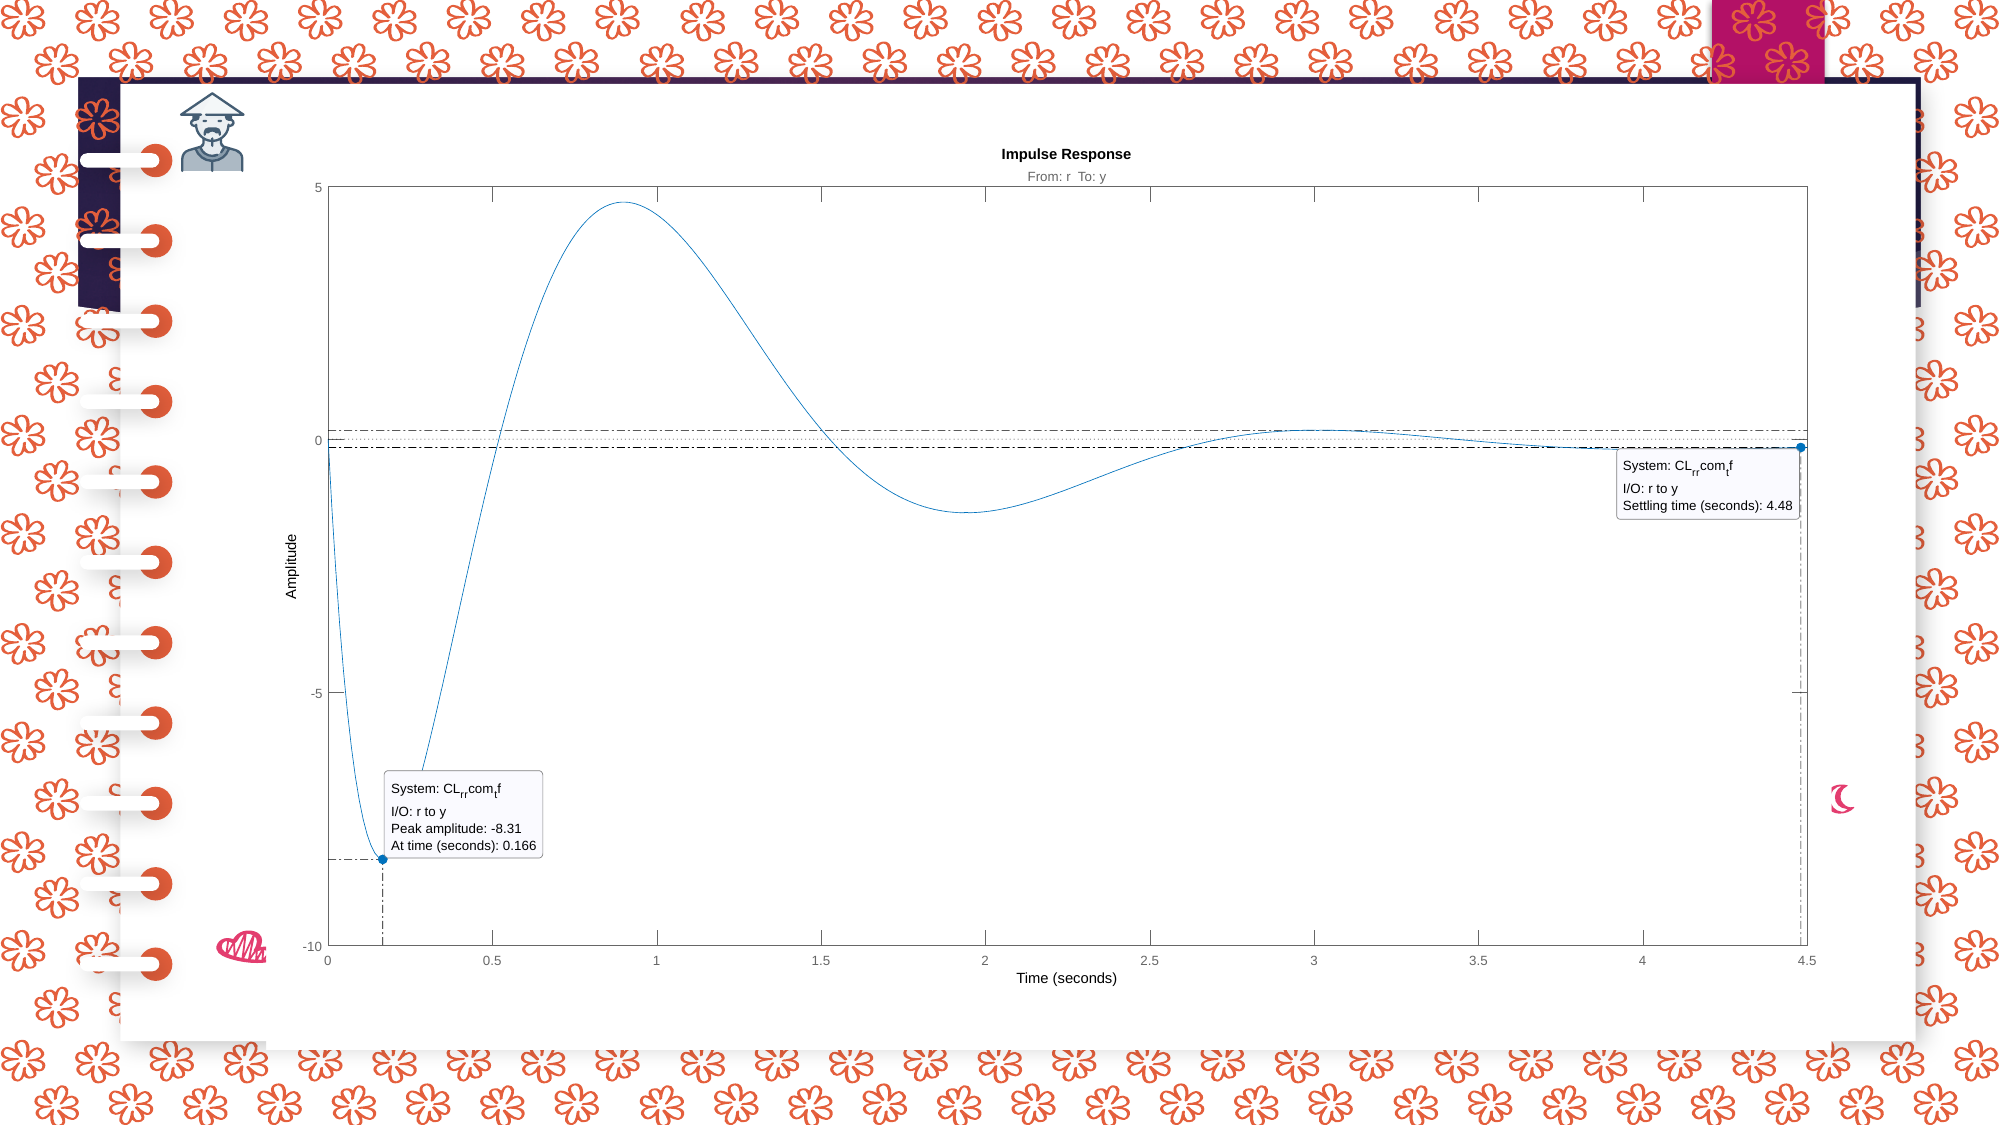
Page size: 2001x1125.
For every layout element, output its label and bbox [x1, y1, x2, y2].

picture [266, 93, 1832, 1050]
text_box [179, 91, 246, 173]
text_box [216, 930, 261, 964]
text_box [1835, 784, 1855, 814]
